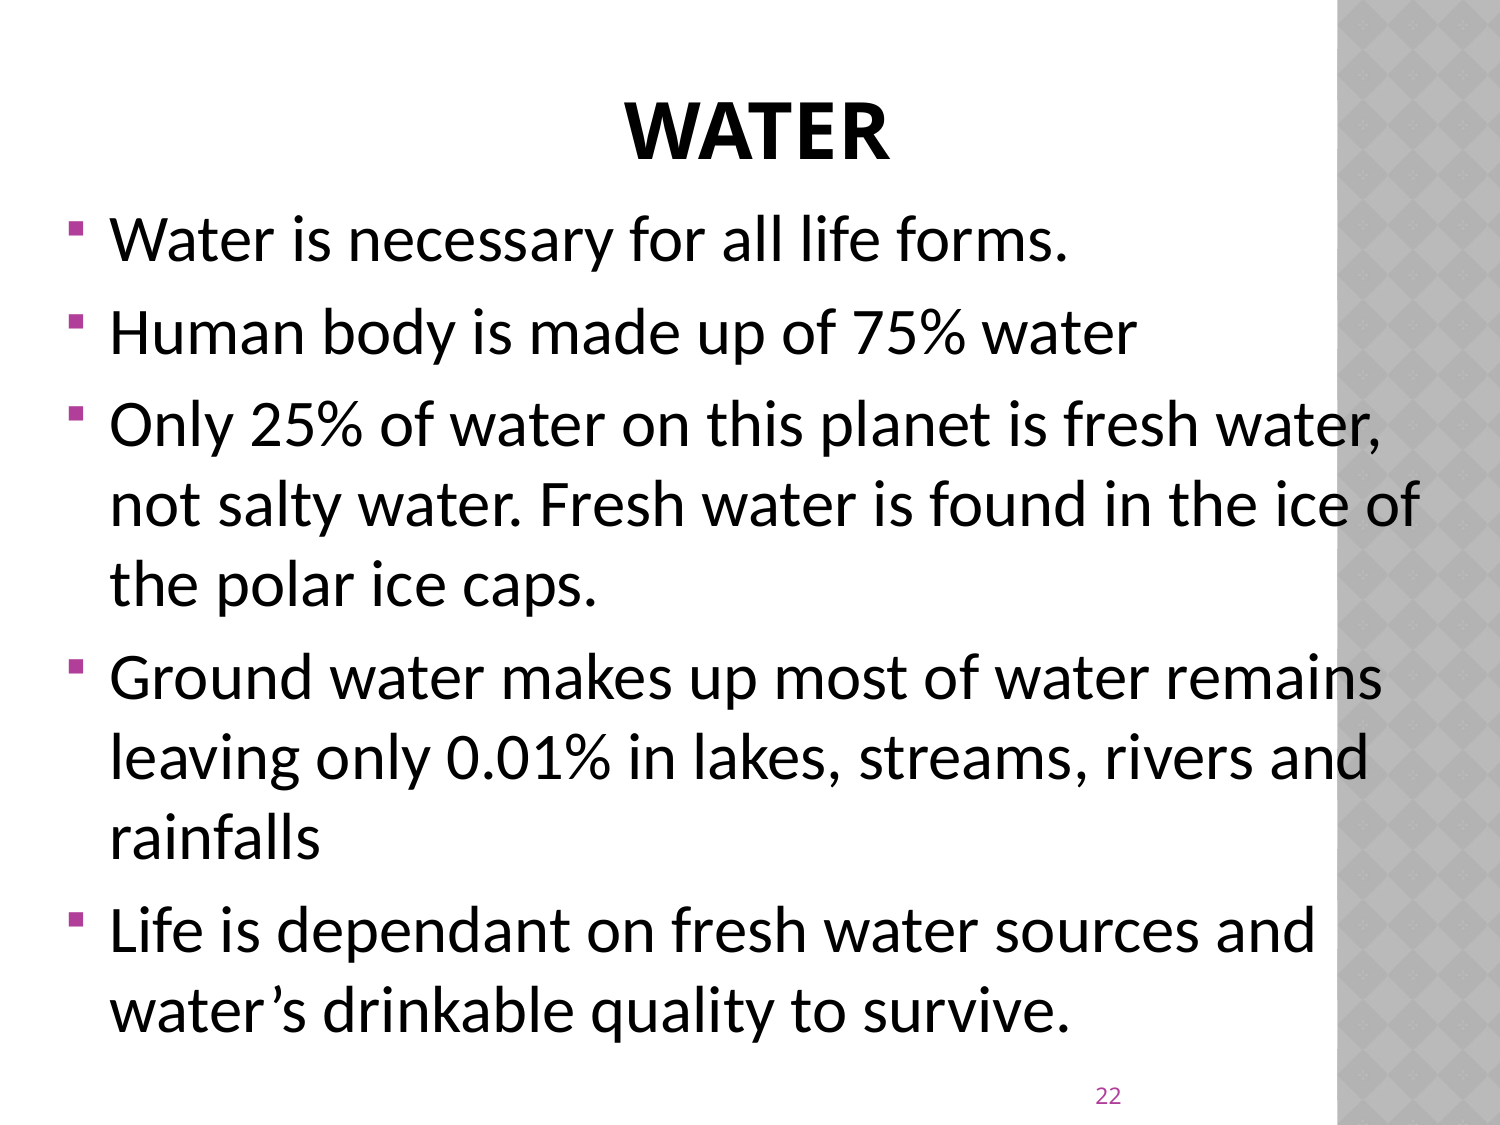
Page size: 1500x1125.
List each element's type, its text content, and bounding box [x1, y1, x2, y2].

title Water [50, 45, 1466, 175]
slide_number 22 [1025, 1075, 1122, 1113]
list Water is necessary for all life forms. Human body is made up of 75% water Only 25% of water on this planet is fresh water, not salty water. Fresh water is found in the ice of the polar ice caps. Ground water makes up most of water remains leaving only 0.01% in lakes, streams, rivers and rainfalls Life is dependant on fresh water sources and water’s drinkable quality to survive. [50, 187, 1466, 1075]
